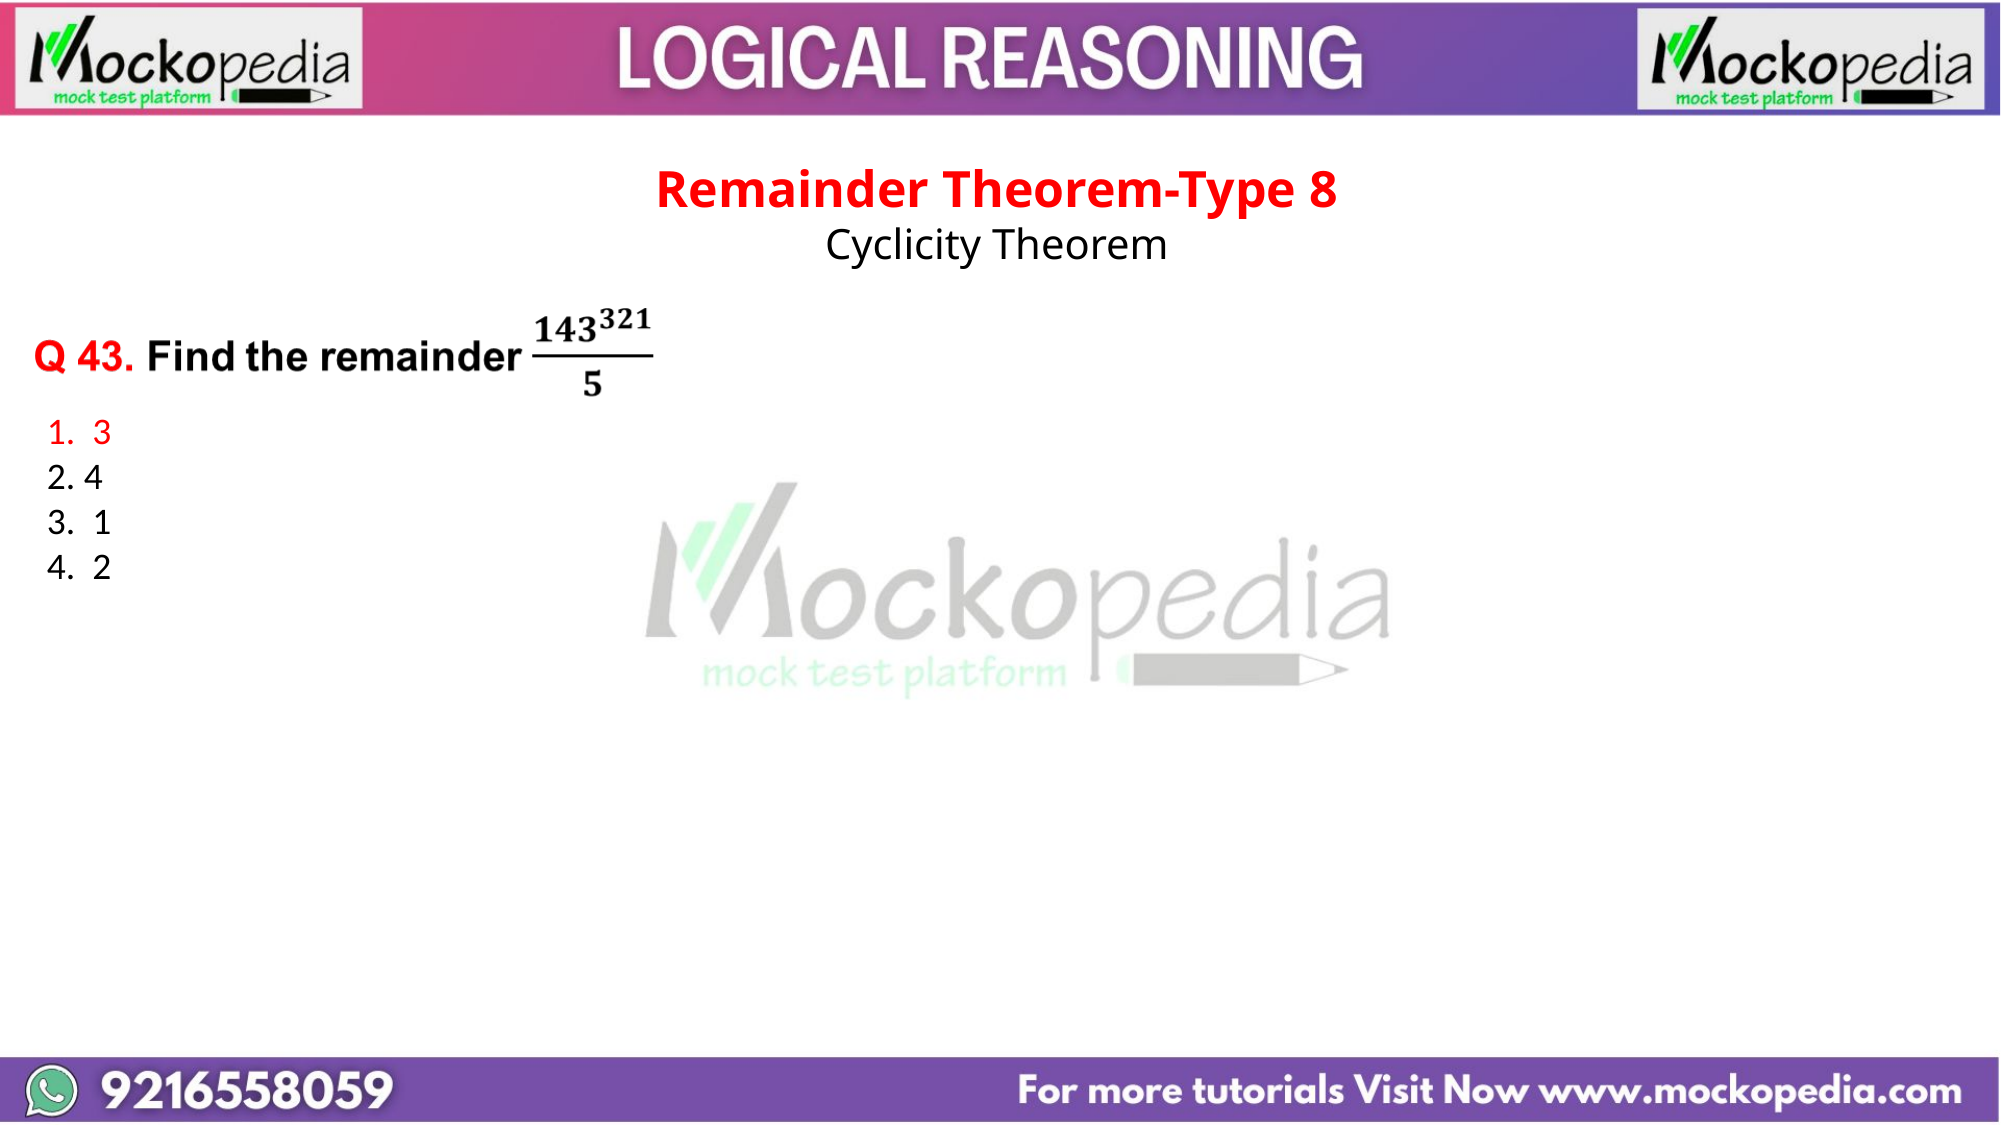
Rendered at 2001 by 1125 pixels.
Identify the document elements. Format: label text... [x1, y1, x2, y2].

text_box [18, 293, 2000, 469]
text_box Remainder Theorem-Type 8 Cyclicity Theorem [139, 150, 1855, 276]
picture [0, 0, 2001, 1125]
text_box 1. 3 2. 4 3. 1 4. 2 [31, 399, 1032, 595]
